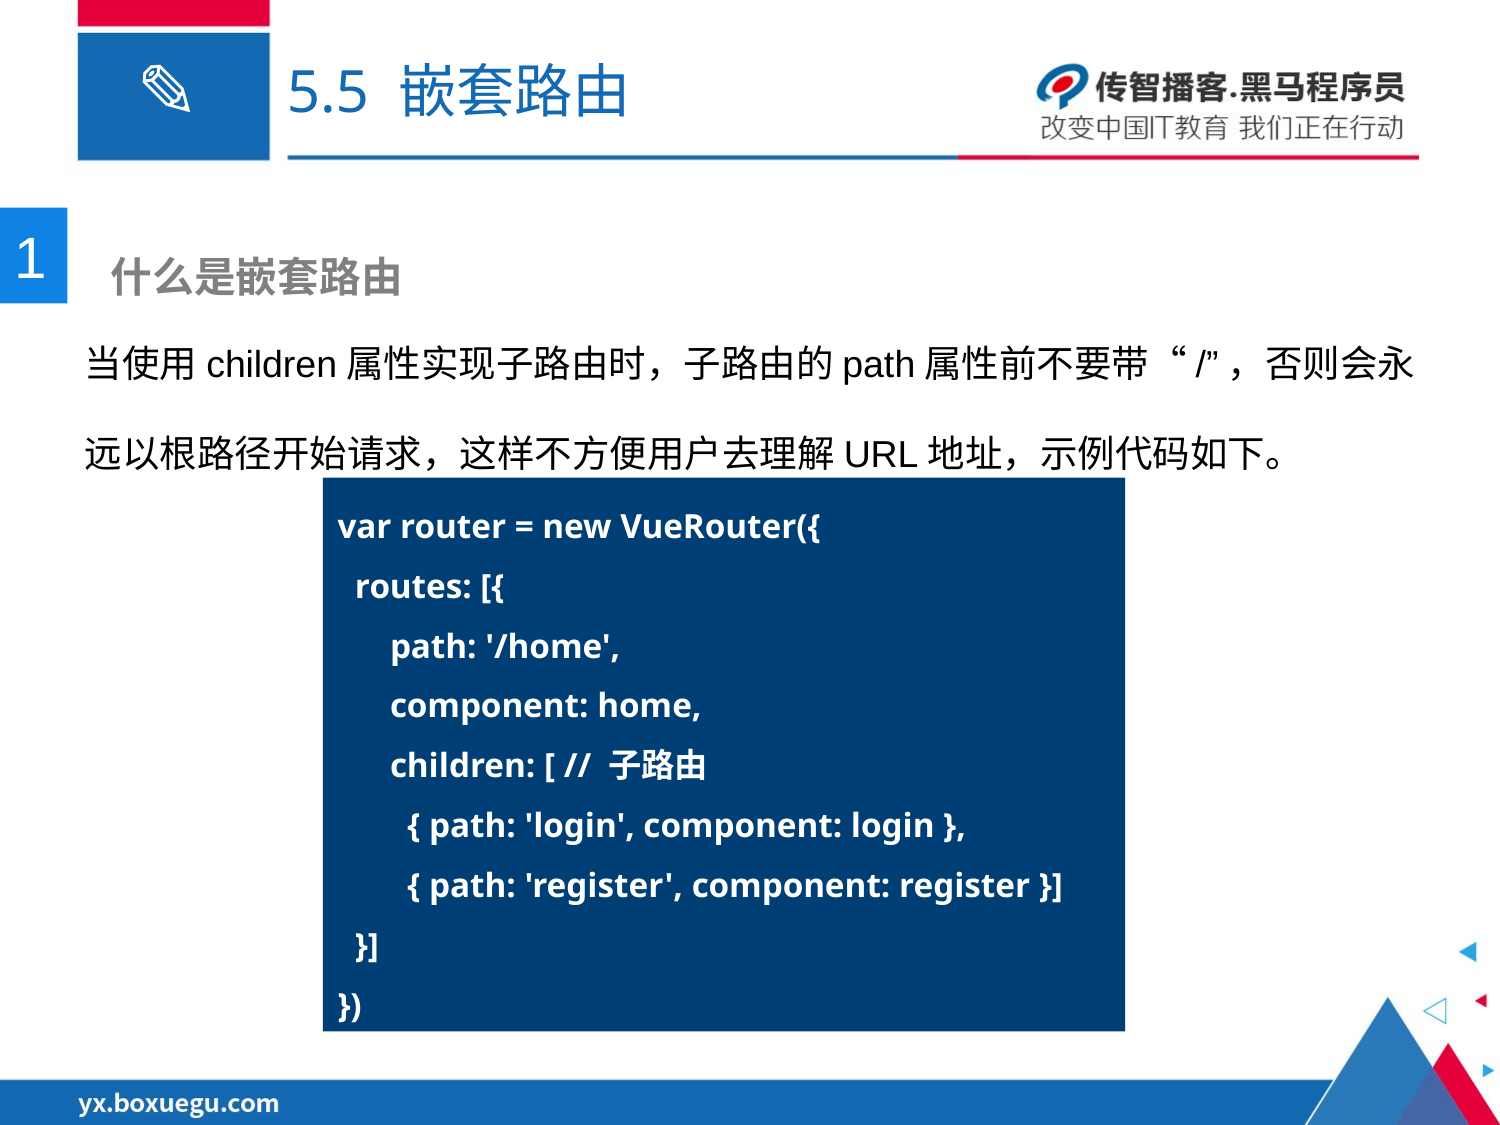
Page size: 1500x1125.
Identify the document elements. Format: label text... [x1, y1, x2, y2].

text_box var router = new VueRouter({ routes: [{ path: '/home', component: home, children: [ // 子路由 { path: 'login', component: login }, { path: 'register', component: register }] }] }) [322, 477, 1126, 1032]
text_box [0, 207, 68, 304]
title 5.5 嵌套路由 [271, 25, 1046, 153]
text_box 当使用children属性实现子路由时，子路由的path属性前不要带“/”，否则会永远以根路径开始请求，这样不方便用户去理解URL地址，示例代码如下。 [69, 287, 1456, 483]
picture [0, 1, 1500, 1125]
text_box 什么是嵌套路由 [72, 243, 842, 287]
